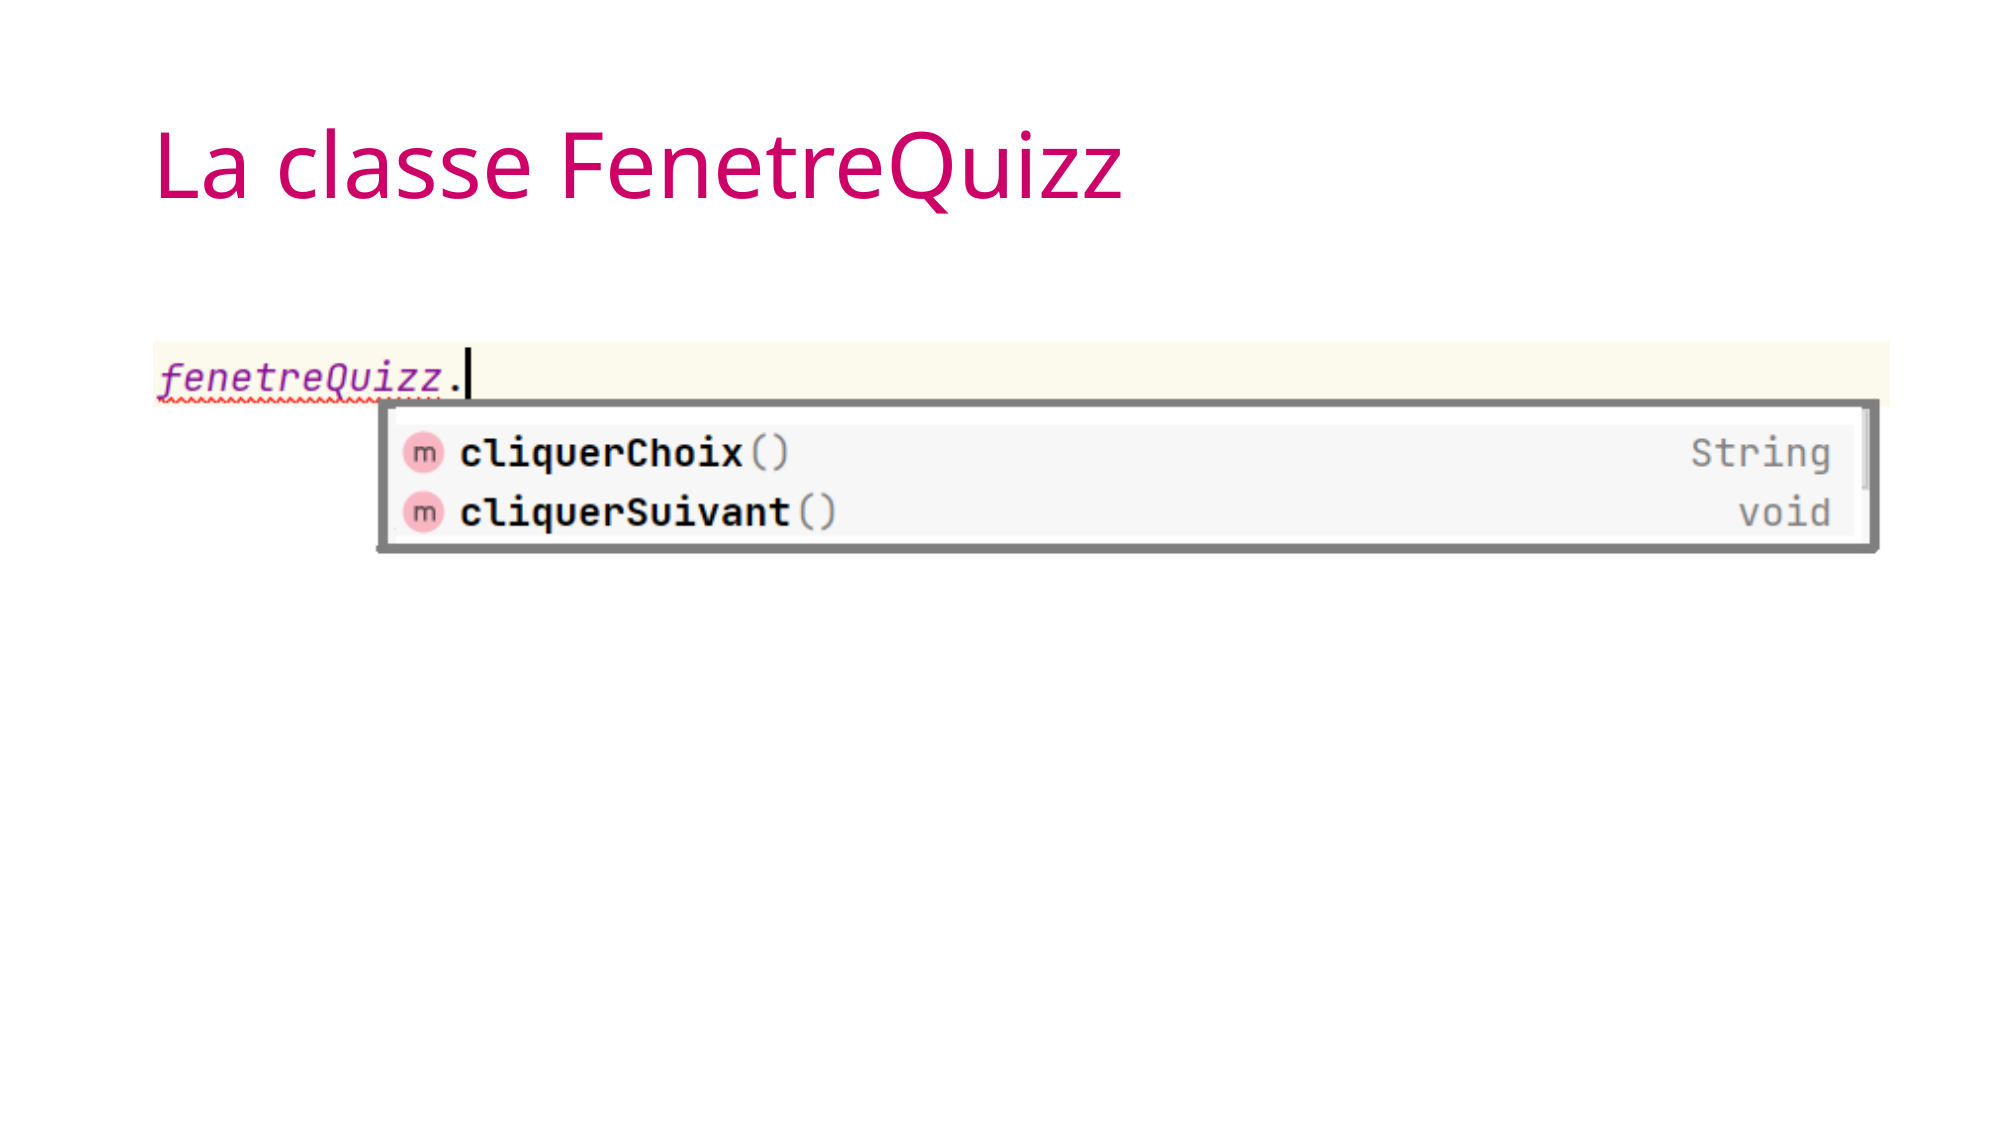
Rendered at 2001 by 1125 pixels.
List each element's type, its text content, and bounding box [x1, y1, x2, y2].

picture [153, 338, 1890, 556]
title La classe FenetreQuizz [137, 59, 1863, 278]
